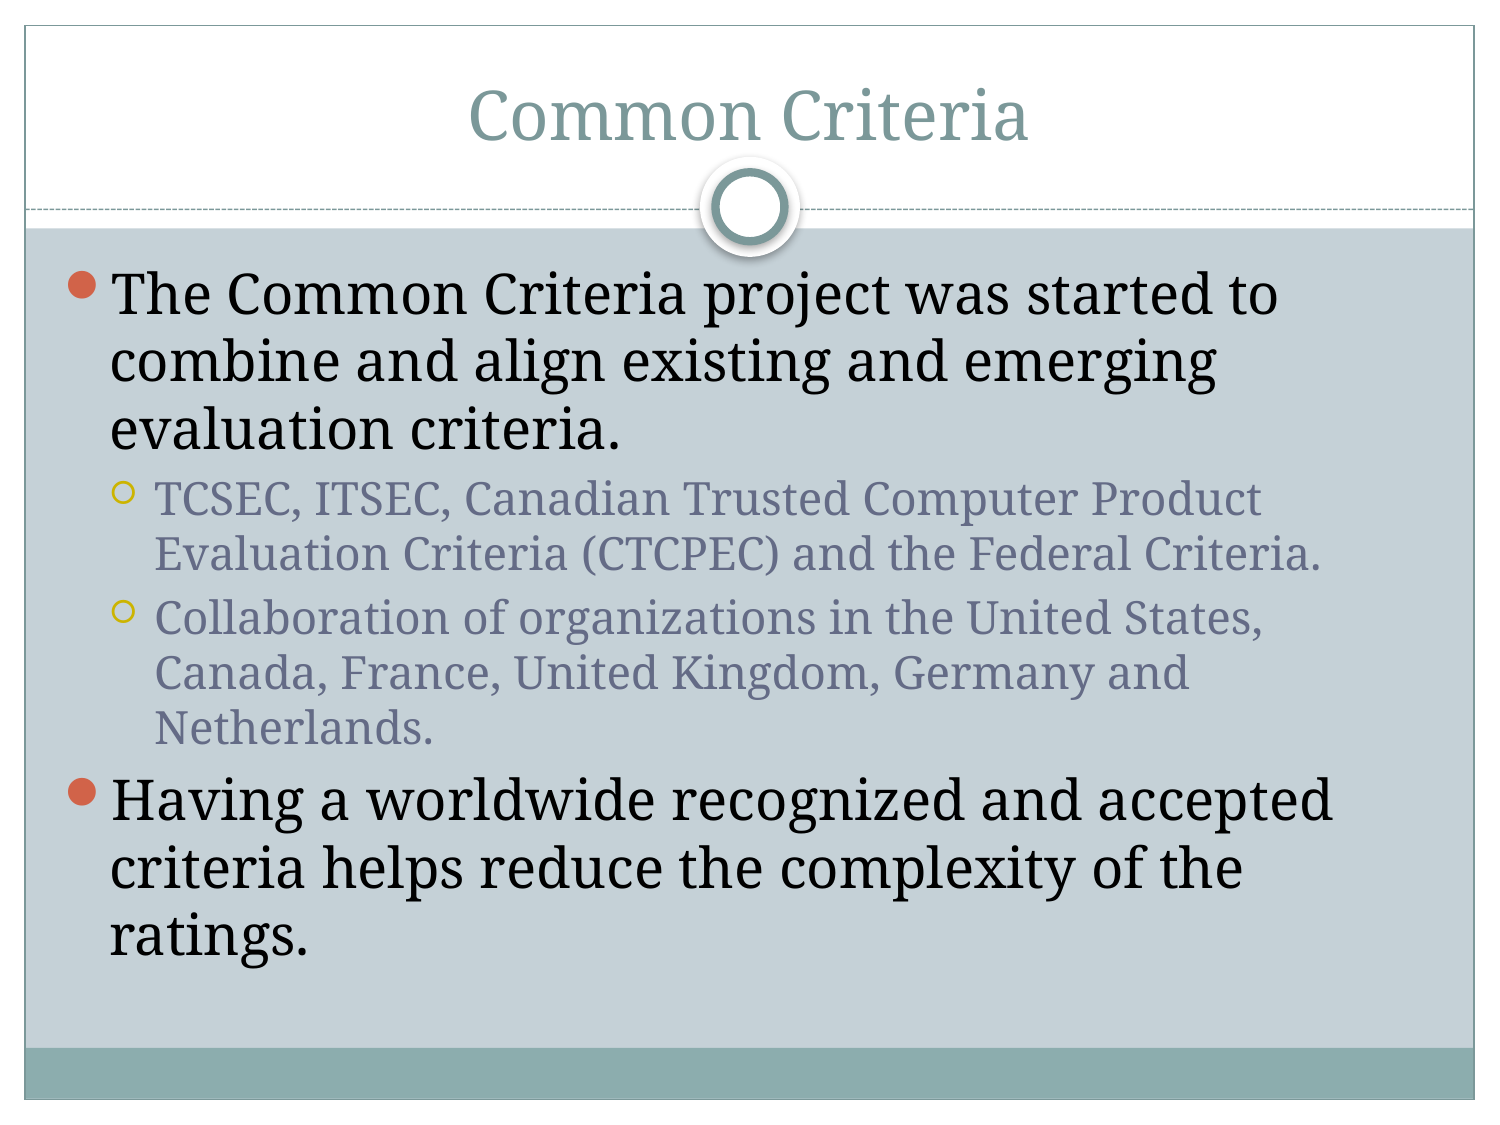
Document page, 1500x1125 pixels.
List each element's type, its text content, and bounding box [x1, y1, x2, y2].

list The Common Criteria project was started to combine and align existing and emerging evaluation criteria. TCSEC, ITSEC, Canadian Trusted Computer Product Evaluation Criteria (CTCPEC) and the Federal Criteria. Collaboration of organizations in the United States, Canada, France, United Kingdom, Germany and Netherlands. Having a worldwide recognized and accepted criteria helps reduce the complexity of the ratings. [49, 250, 1445, 1001]
title Common Criteria [49, 37, 1450, 162]
